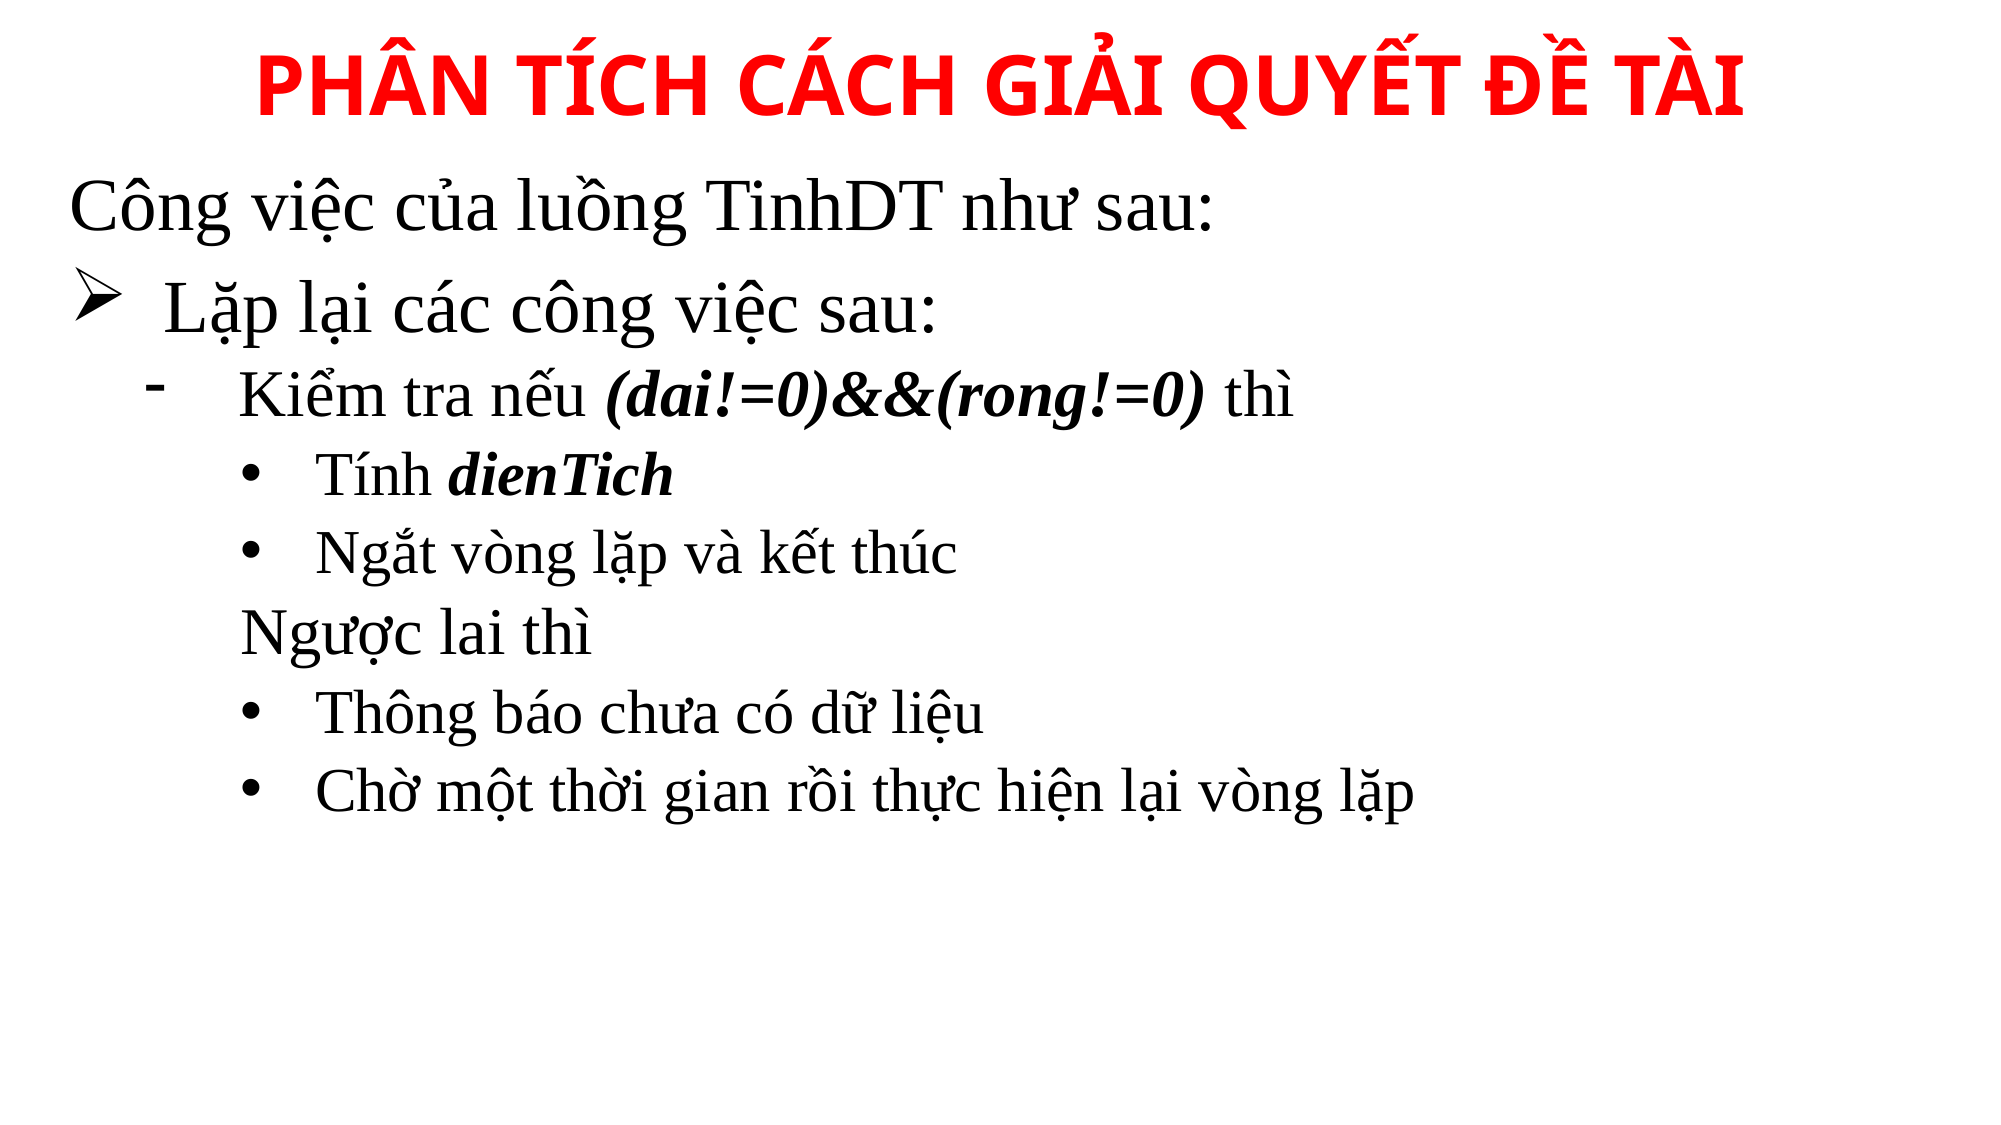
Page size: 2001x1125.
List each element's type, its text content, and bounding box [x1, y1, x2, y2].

subtitle Công việc của luồng TinhDT như sau: Lặp lại các công việc sau: Kiểm tra nếu (dai!=0)&&(rong!=0) thì Tính dienTich Ngắt vòng lặp và kết thúc Ngược lai thì Thông báo chưa có dữ liệu Chờ một thời gian rồi thực hiện lại vòng lặp [54, 158, 1945, 1090]
text_box PHÂN TÍCH CÁCH GIẢI QUYẾT ĐỀ TÀI [54, 0, 1945, 141]
